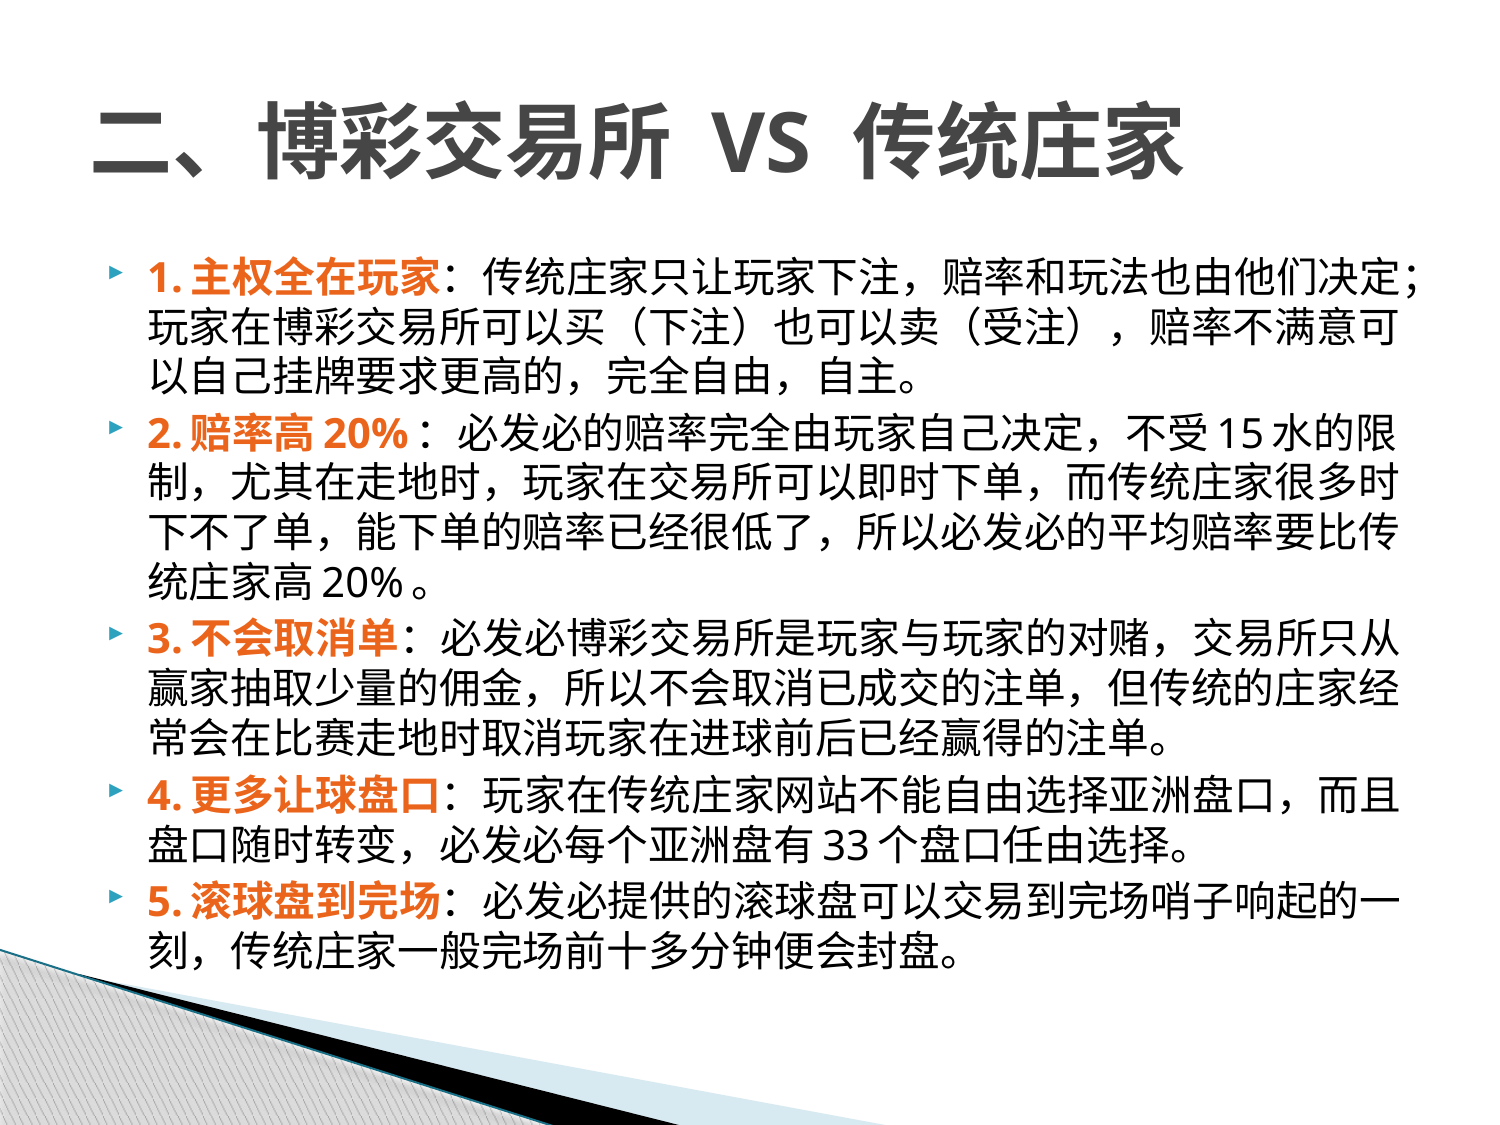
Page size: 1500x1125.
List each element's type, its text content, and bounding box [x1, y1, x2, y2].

list 1.主权全在玩家：传统庄家只让玩家下注，赔率和玩法也由他们决定；玩家在博彩交易所可以买（下注）也可以卖（受注），赔率不满意可以自己挂牌要求更高的，完全自由，自主。 2.赔率高20%：必发必的赔率完全由玩家自己决定，不受15水的限制，尤其在走地时，玩家在交易所可以即时下单，而传统庄家很多时下不了单，能下单的赔率已经很低了，所以必发必的平均赔率要比传统庄家高20%。 3.不会取消单：必发必博彩交易所是玩家与玩家的对赌，交易所只从赢家抽取少量的佣金，所以不会取消已成交的注单，但传统的庄家经常会在比赛走地时取消玩家在进球前后已经赢得的注单。 4.更多让球盘口：玩家在传统庄家网站不能自由选择亚洲盘口，而且盘口随时转变，必发必每个亚洲盘有33个盘口任由选择。 5.滚球盘到完场：必发必提供的滚球盘可以交易到完场哨子响起的一刻，传统庄家一般完场前十多分钟便会封盘。 [75, 243, 1425, 986]
title 二、博彩交易所 VS 传统庄家 [75, 45, 1425, 233]
